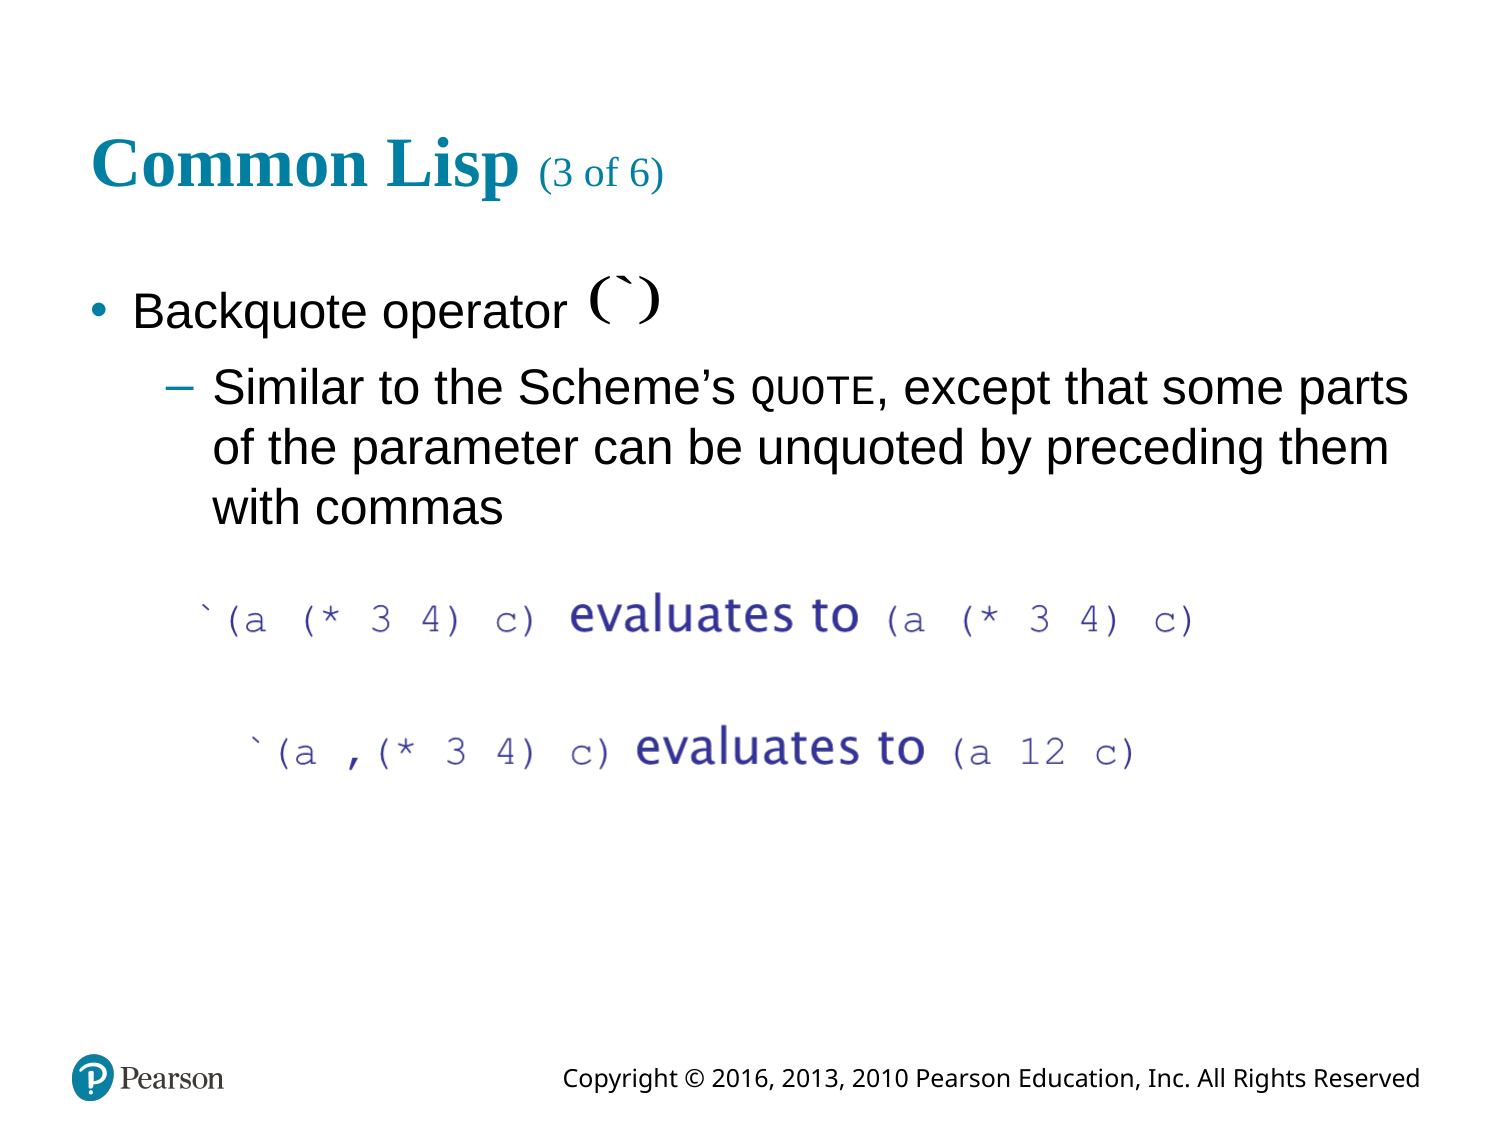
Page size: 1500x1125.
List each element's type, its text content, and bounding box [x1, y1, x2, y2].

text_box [580, 266, 671, 335]
picture [98, 1054, 224, 1101]
list Backquote operator [75, 264, 1425, 339]
title Common Lisp (3 of 6) [75, 35, 1425, 216]
picture [72, 1087, 83, 1101]
list Similar to the Scheme’s QUOTE, except that some parts of the parameter can be unquoted by preceding them with commas [75, 339, 1426, 540]
picture [167, 573, 1227, 812]
picture [80, 1063, 106, 1088]
picture [72, 1054, 88, 1070]
